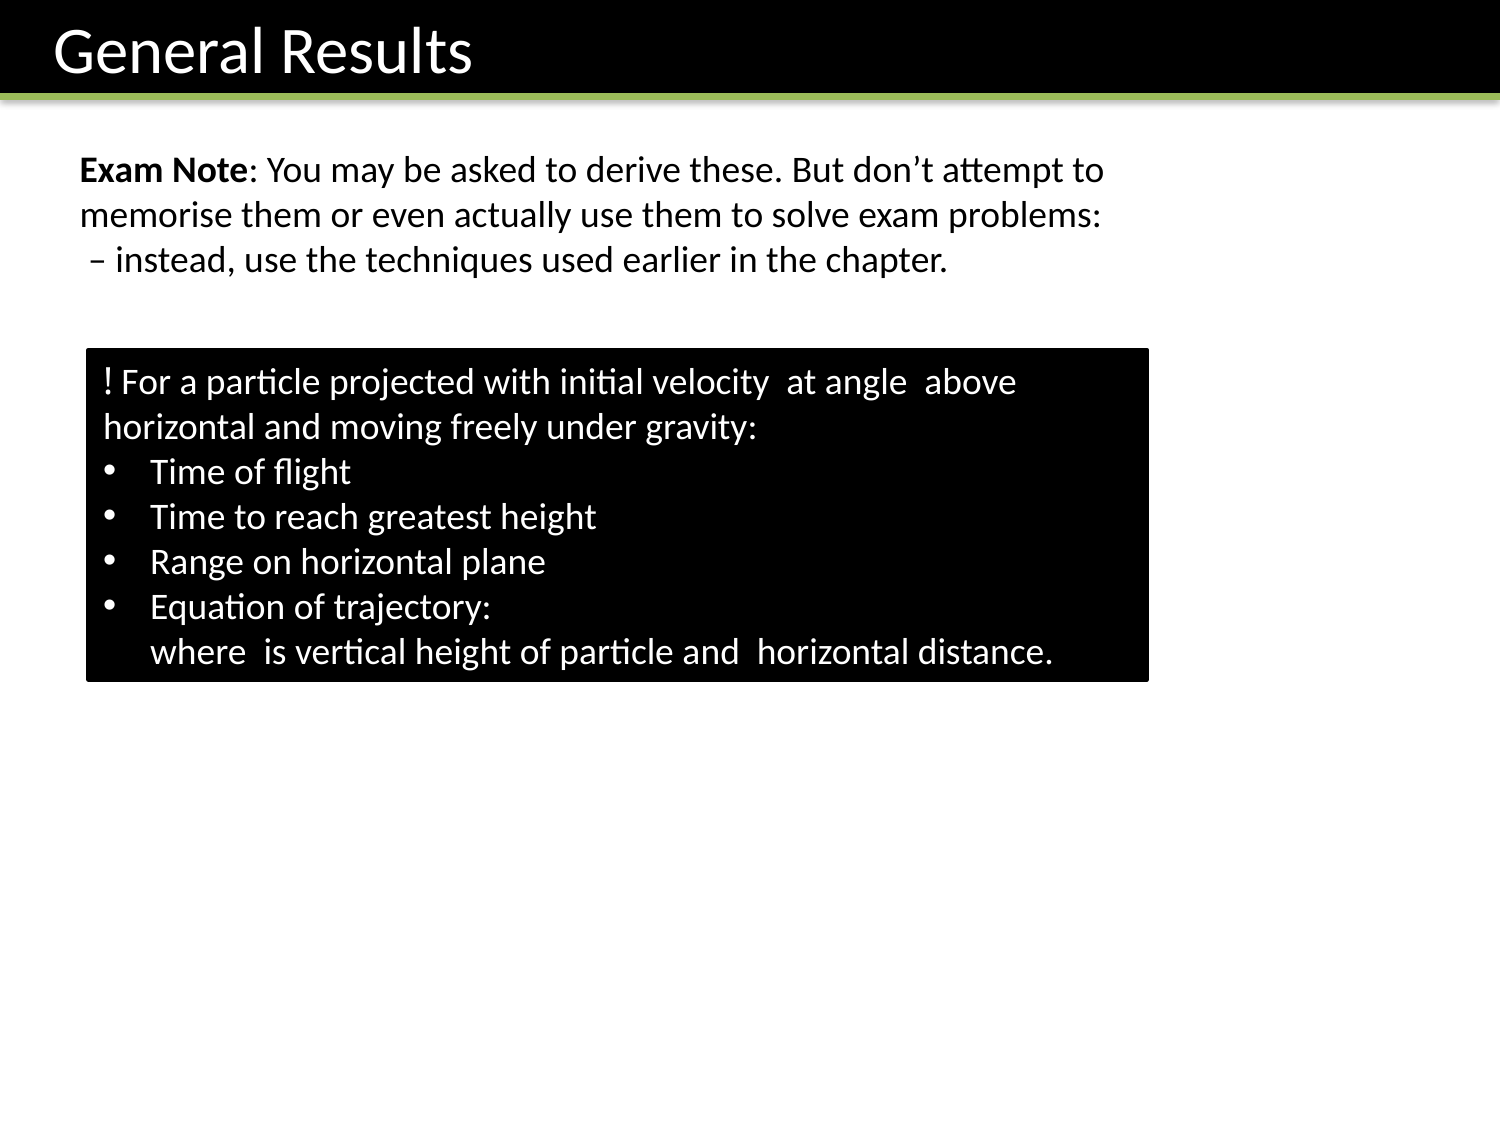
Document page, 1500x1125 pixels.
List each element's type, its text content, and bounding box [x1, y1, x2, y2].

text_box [0, 0, 1500, 99]
text_box Exam Note: You may be asked to derive these. But don’t attempt to memorise them or even actually use them to solve exam problems: – instead, use the techniques used earlier in the chapter. [64, 137, 1272, 287]
